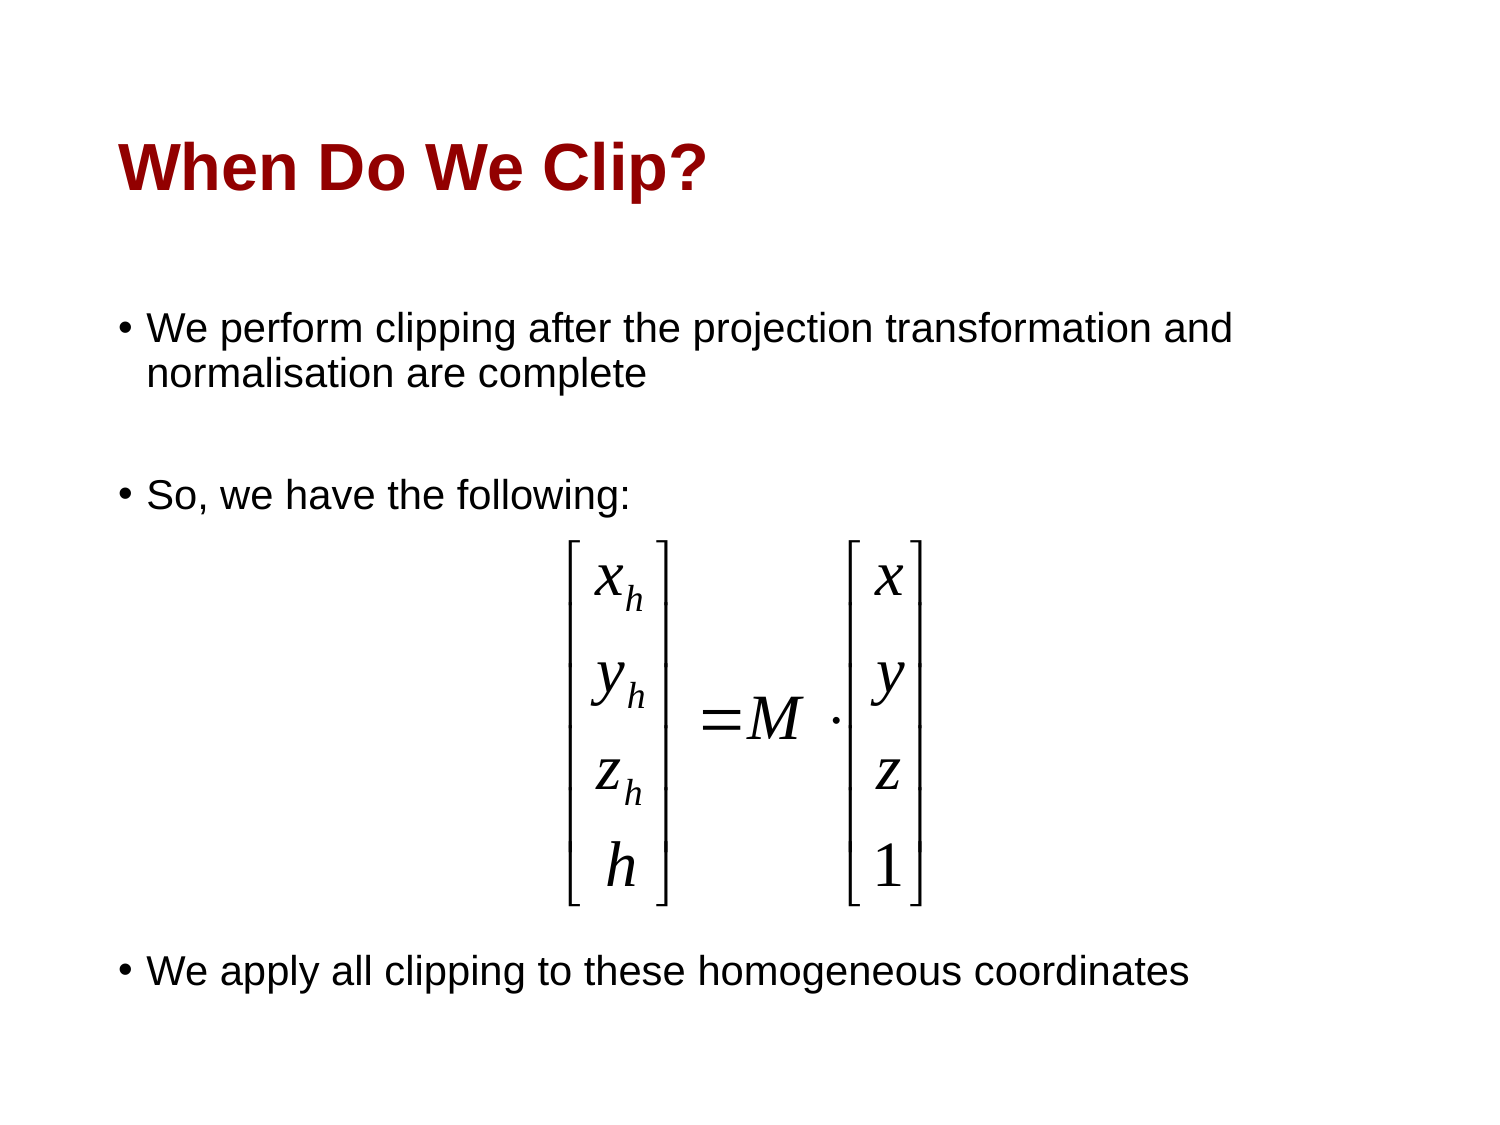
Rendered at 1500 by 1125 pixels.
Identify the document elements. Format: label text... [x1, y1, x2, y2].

title When Do We Clip? [103, 59, 1397, 278]
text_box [553, 529, 947, 918]
list We perform clipping after the projection transformation and normalisation are complete So, we have the following: We apply all clipping to these homogeneous coordinates [103, 299, 1397, 1014]
